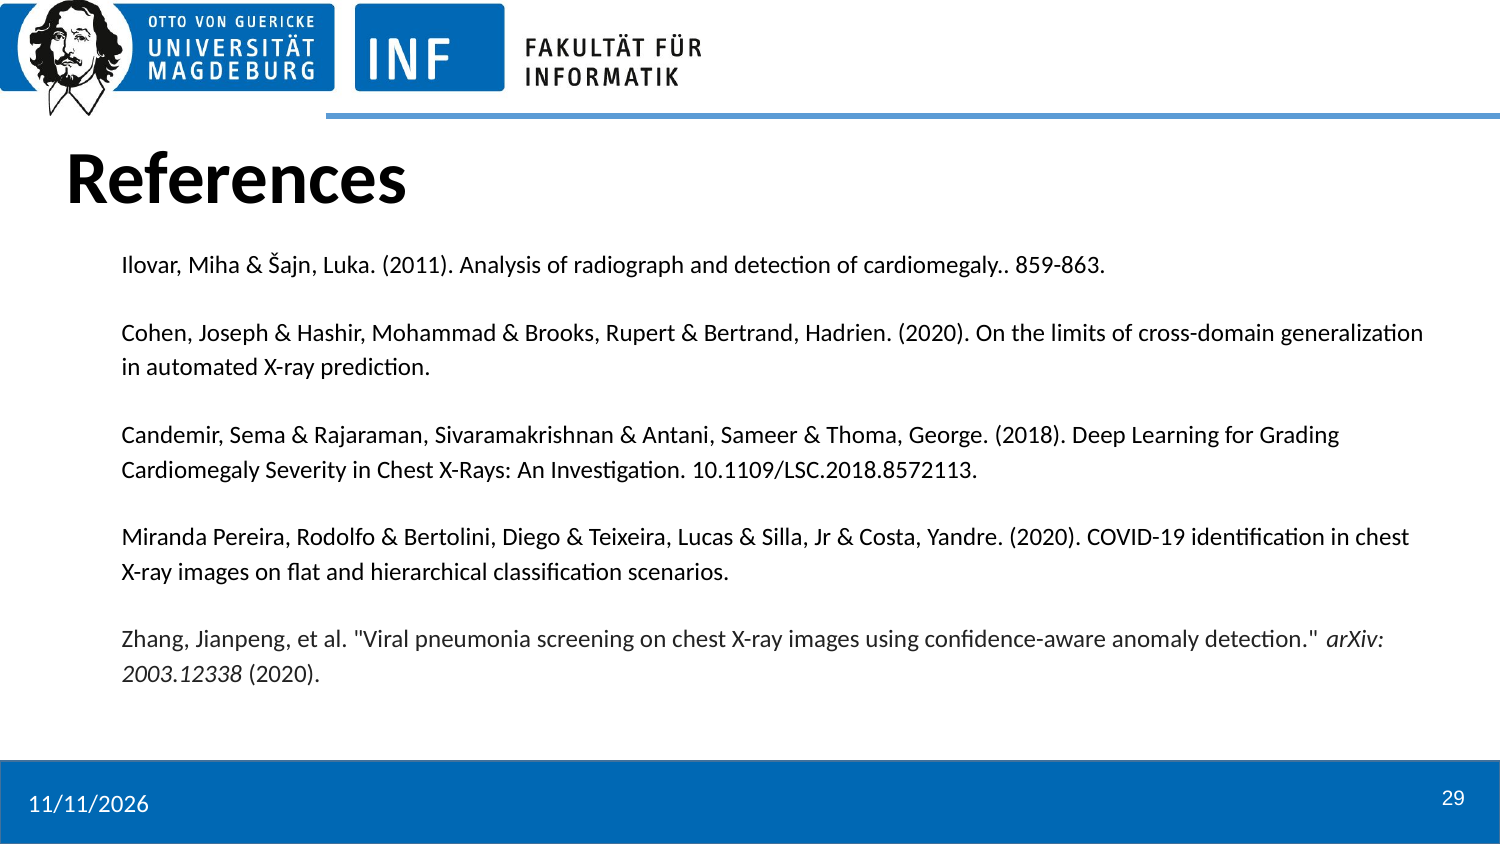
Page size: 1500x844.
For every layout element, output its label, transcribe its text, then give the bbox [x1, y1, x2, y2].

text_box 03/09/2020 [12, 772, 351, 833]
slide_number 29 [1389, 764, 1480, 830]
picture [0, 0, 702, 117]
list Ilovar, Miha & Šajn, Luka. (2011). Analysis of radiograph and detection of cardiomegaly.. 859-863. Cohen, Joseph & Hashir, Mohammad & Brooks, Rupert & Bertrand, Hadrien. (2020). On the limits of cross-domain generalization in automated X-ray prediction. Candemir, Sema & Rajaraman, Sivaramakrishnan & Antani, Sameer & Thoma, George. (2018). Deep Learning for Grading Cardiomegaly Severity in Chest X-Rays: An Investigation. 10.1109/LSC.2018.8572113. Miranda Pereira, Rodolfo & Bertolini, Diego & Teixeira, Lucas & Silla, Jr & Costa, Yandre. (2020). COVID-19 identification in chest X-ray images on flat and hierarchical classification scenarios. Zhang, Jianpeng, et al. "Viral pneumonia screening on chest X-ray images using confidence-aware anomaly detection." arXiv: 2003.12338 (2020). [83, 230, 1449, 754]
text_box References [51, 128, 1449, 230]
text_box [0, 761, 1500, 844]
